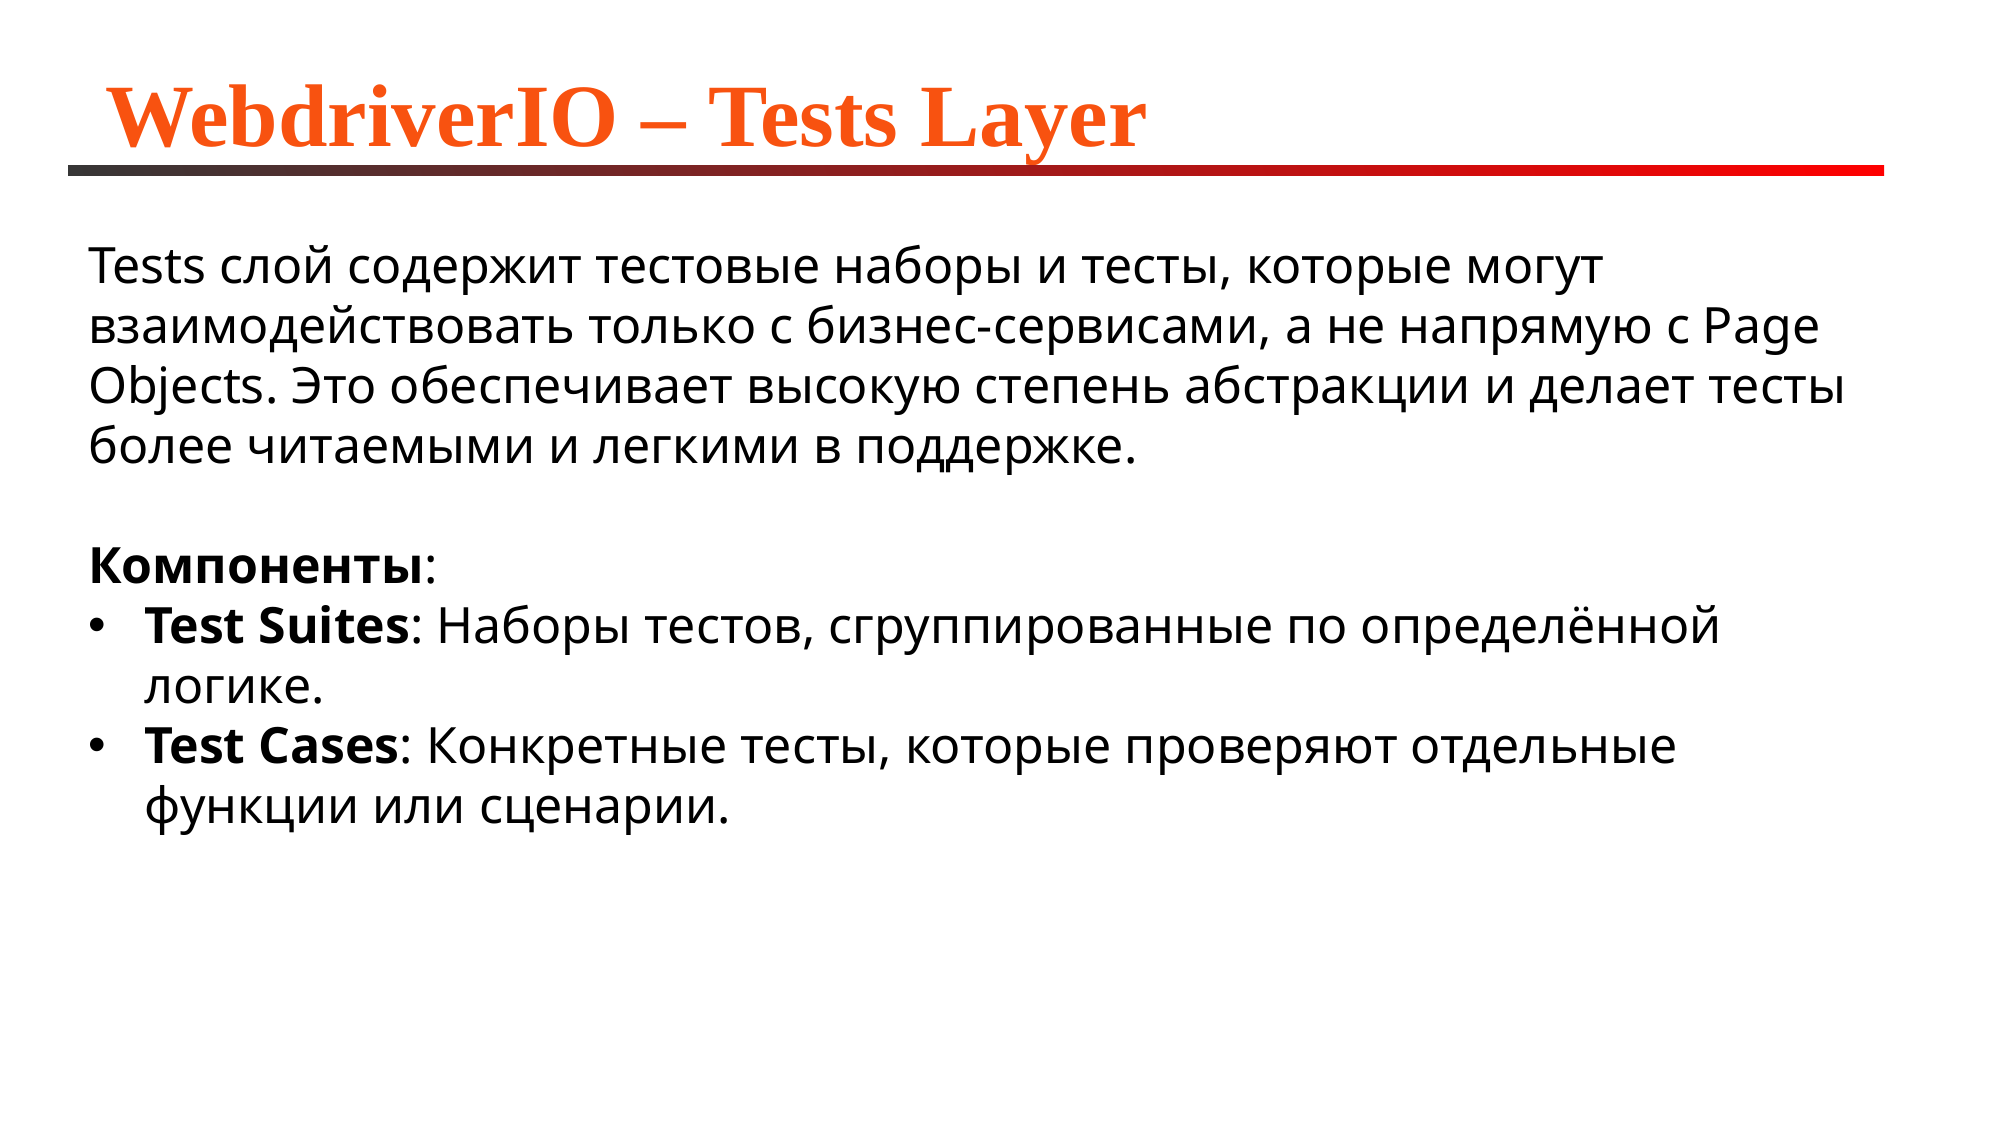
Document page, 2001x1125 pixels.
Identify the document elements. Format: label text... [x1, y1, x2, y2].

text_box [68, 165, 1885, 176]
text_box Tests слой содержит тестовые наборы и тесты, которые могут взаимодействовать только с бизнес-сервисами, а не напрямую с Page Objects. Это обеспечивает высокую степень абстракции и делает тесты более читаемыми и легкими в поддержке. Компоненты: Test Suites: Наборы тестов, сгруппированные по определённой логике. Test Cases: Конкретные тесты, которые проверяют отдельные функции или сценарии. [68, 213, 1885, 1017]
title WebdriverIO – Tests Layer [85, 37, 1889, 163]
